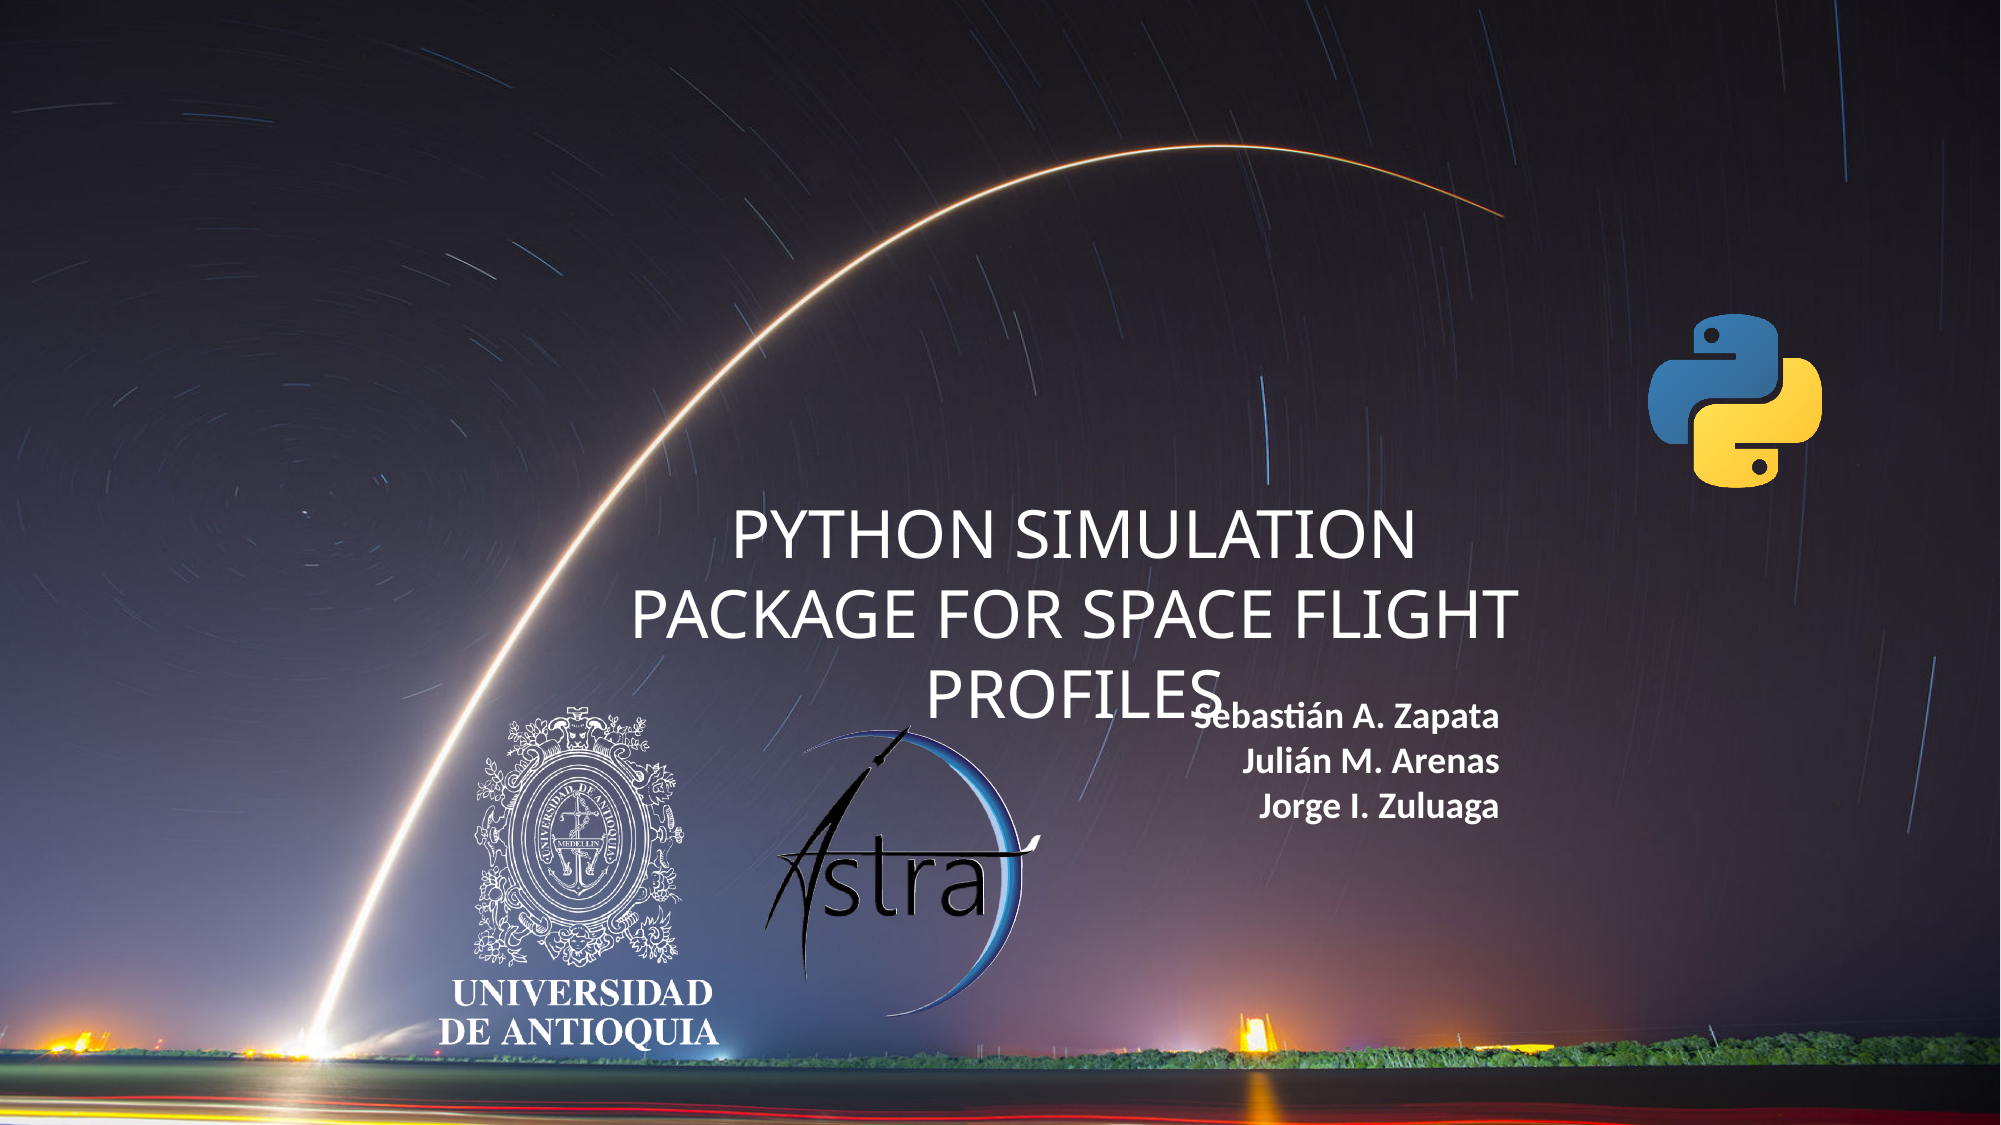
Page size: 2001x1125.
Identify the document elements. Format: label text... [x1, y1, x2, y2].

picture [0, 0, 2001, 1125]
text_box PYTHON SIMULATION PACKAGE FOR SPACE FLIGHT PROFILES [588, 484, 1562, 739]
text_box Sebastián A. Zapata Julián M. Arenas Jorge I. Zuluaga [642, 683, 1508, 834]
